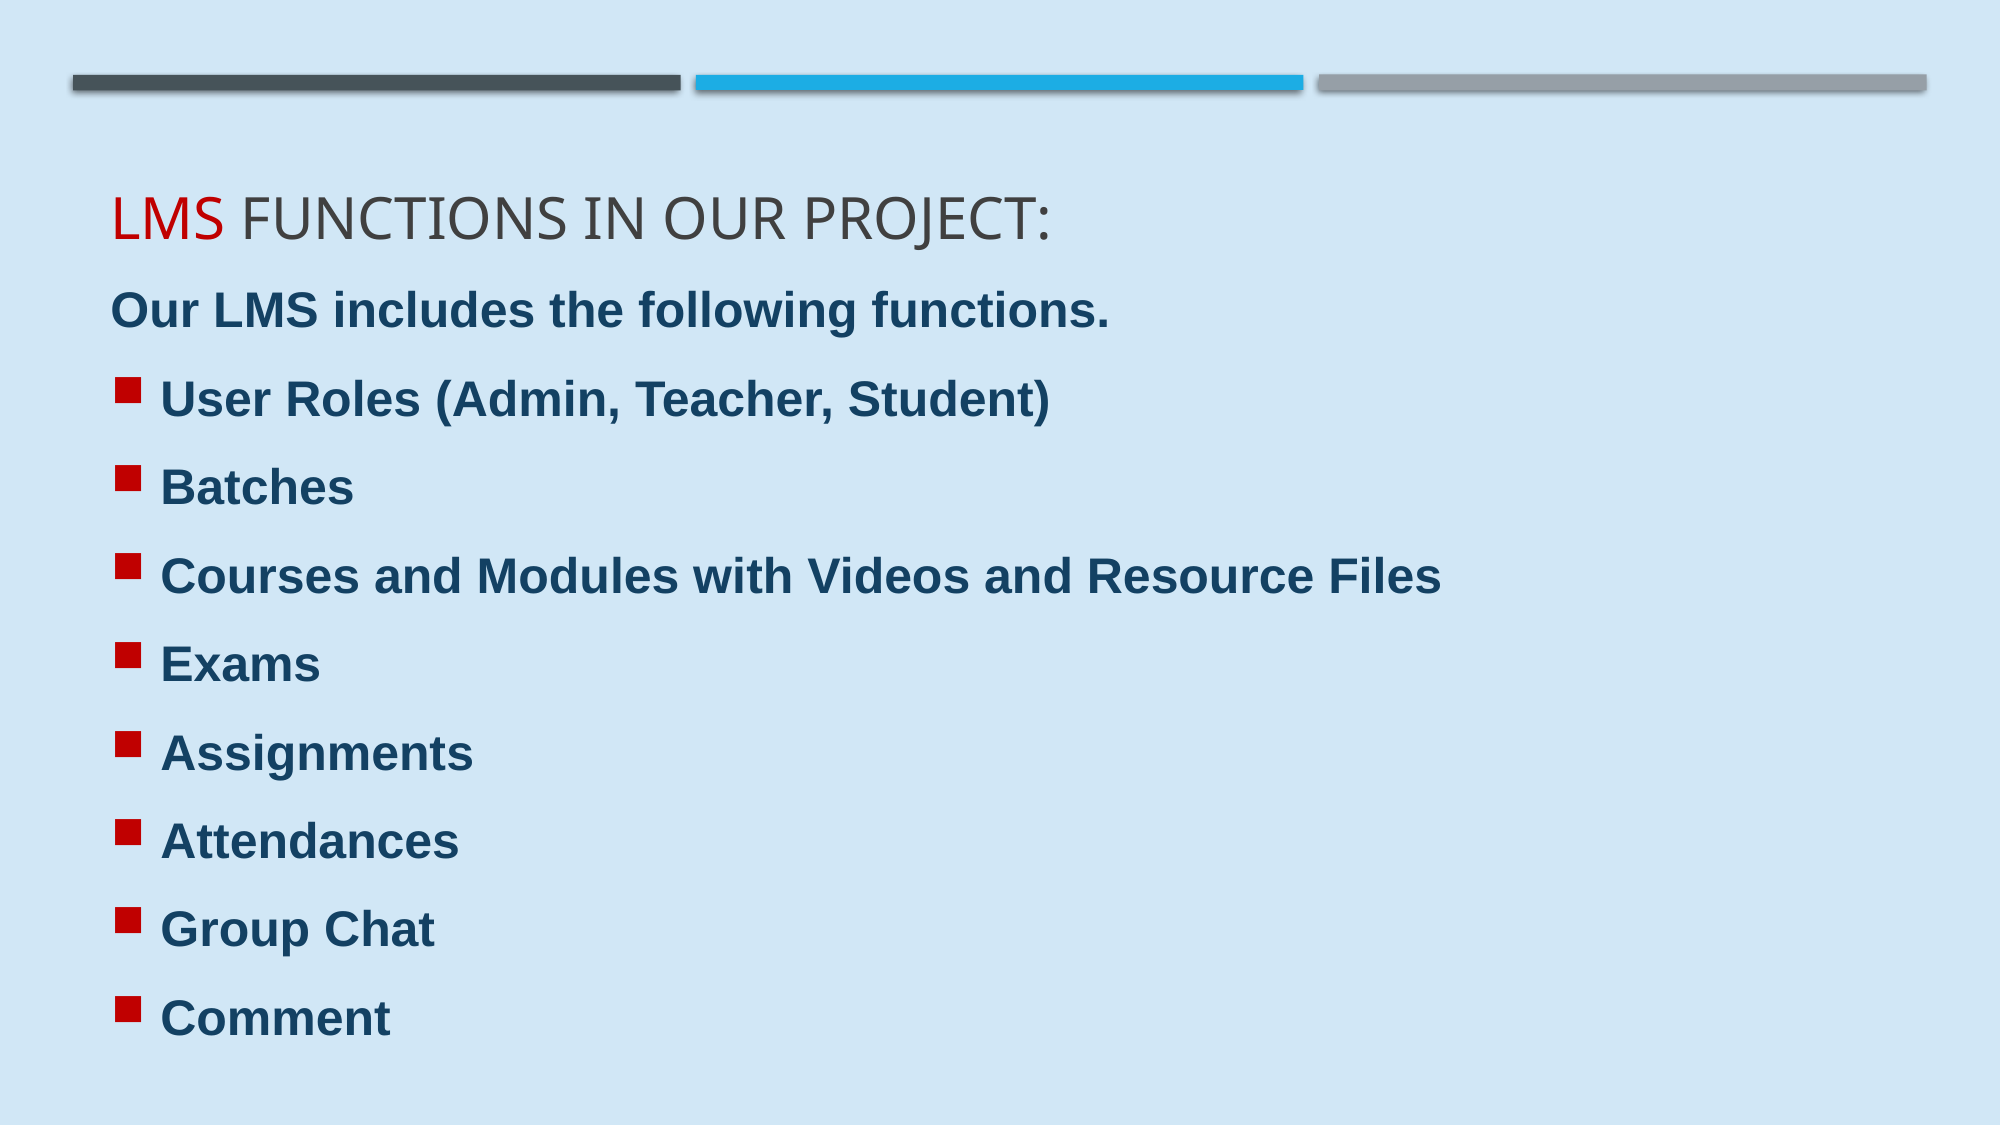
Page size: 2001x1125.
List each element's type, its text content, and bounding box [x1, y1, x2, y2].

title LMS Functions in Our project: [95, 139, 1905, 259]
list Our LMS includes the following functions. User Roles (Admin, Teacher, Student) Batches Courses and Modules with Videos and Resource Files Exams Assignments Attendances Group Chat Comment [95, 281, 1905, 1035]
